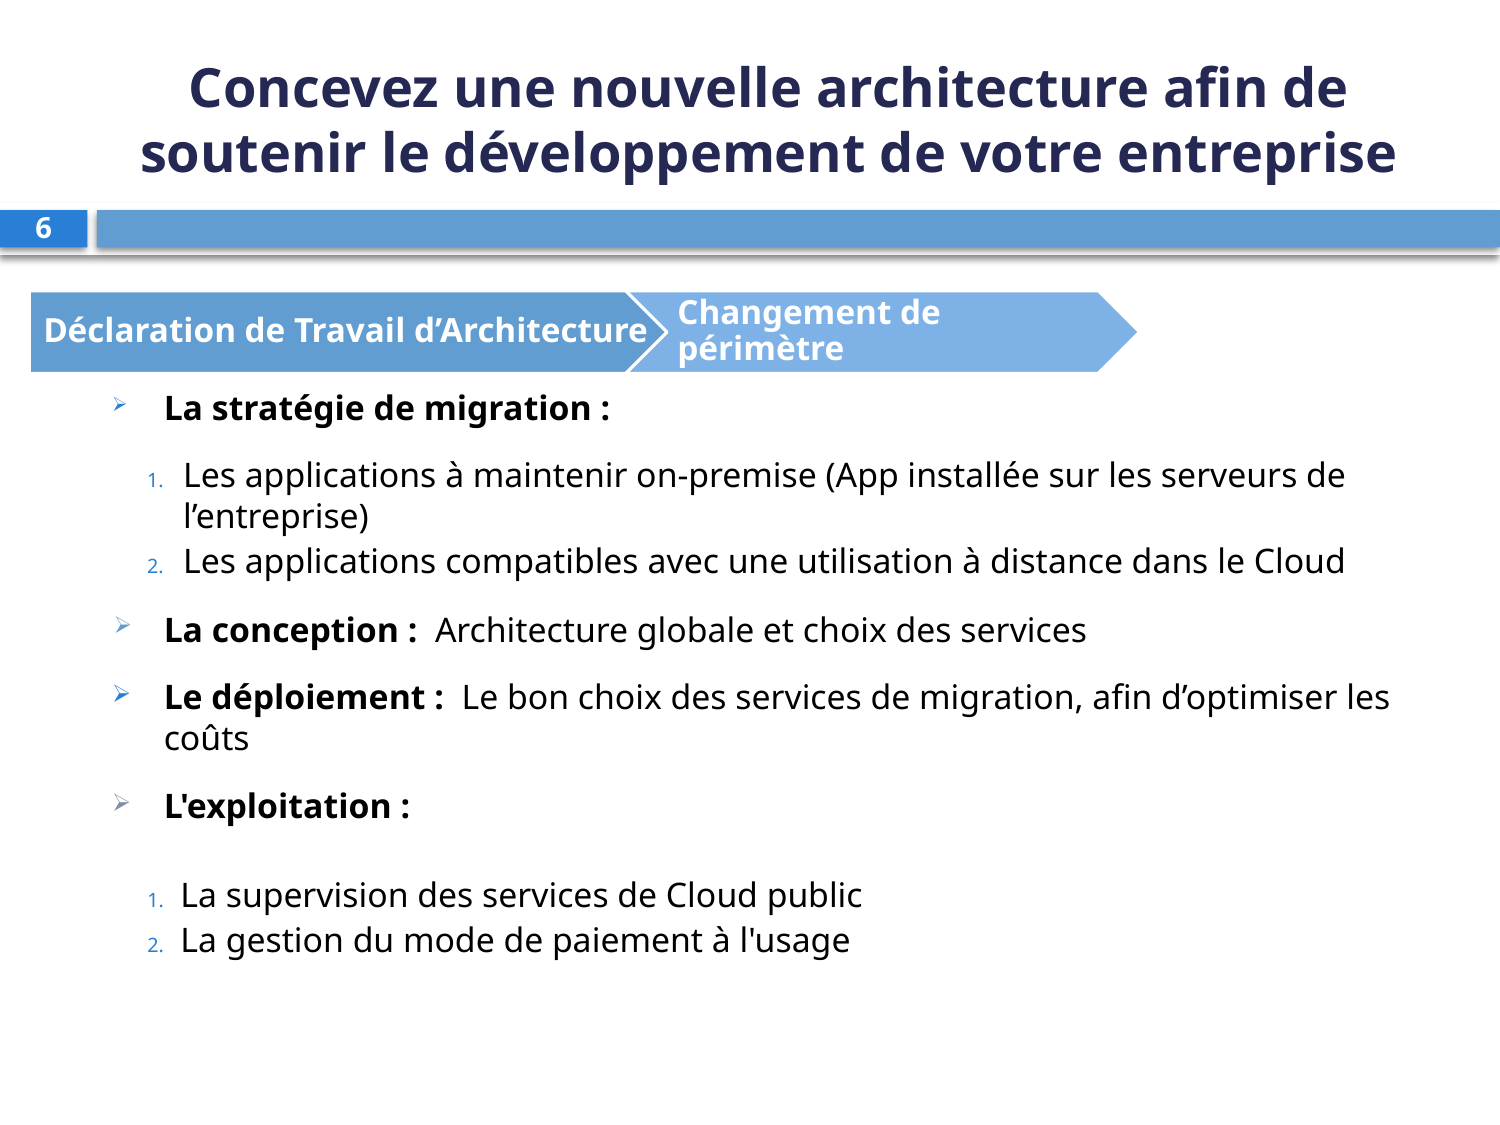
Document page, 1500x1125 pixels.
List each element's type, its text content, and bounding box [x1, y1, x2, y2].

list La stratégie de migration : Les applications à maintenir on-premise (App installée sur les serveurs de l’entreprise) Les applications compatibles avec une utilisation à distance dans le Cloud La conception : Architecture globale et choix des services Le déploiement : Le bon choix des services de migration, afin d’optimiser les coûts L'exploitation : La supervision des services de Cloud public La gestion du mode de paiement à l'usage [29, 262, 1471, 1000]
slide_number 6 [0, 208, 88, 249]
title Concevez une nouvelle architecture afin de soutenir le développement de votre entreprise [100, 37, 1438, 200]
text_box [29, 290, 1141, 374]
